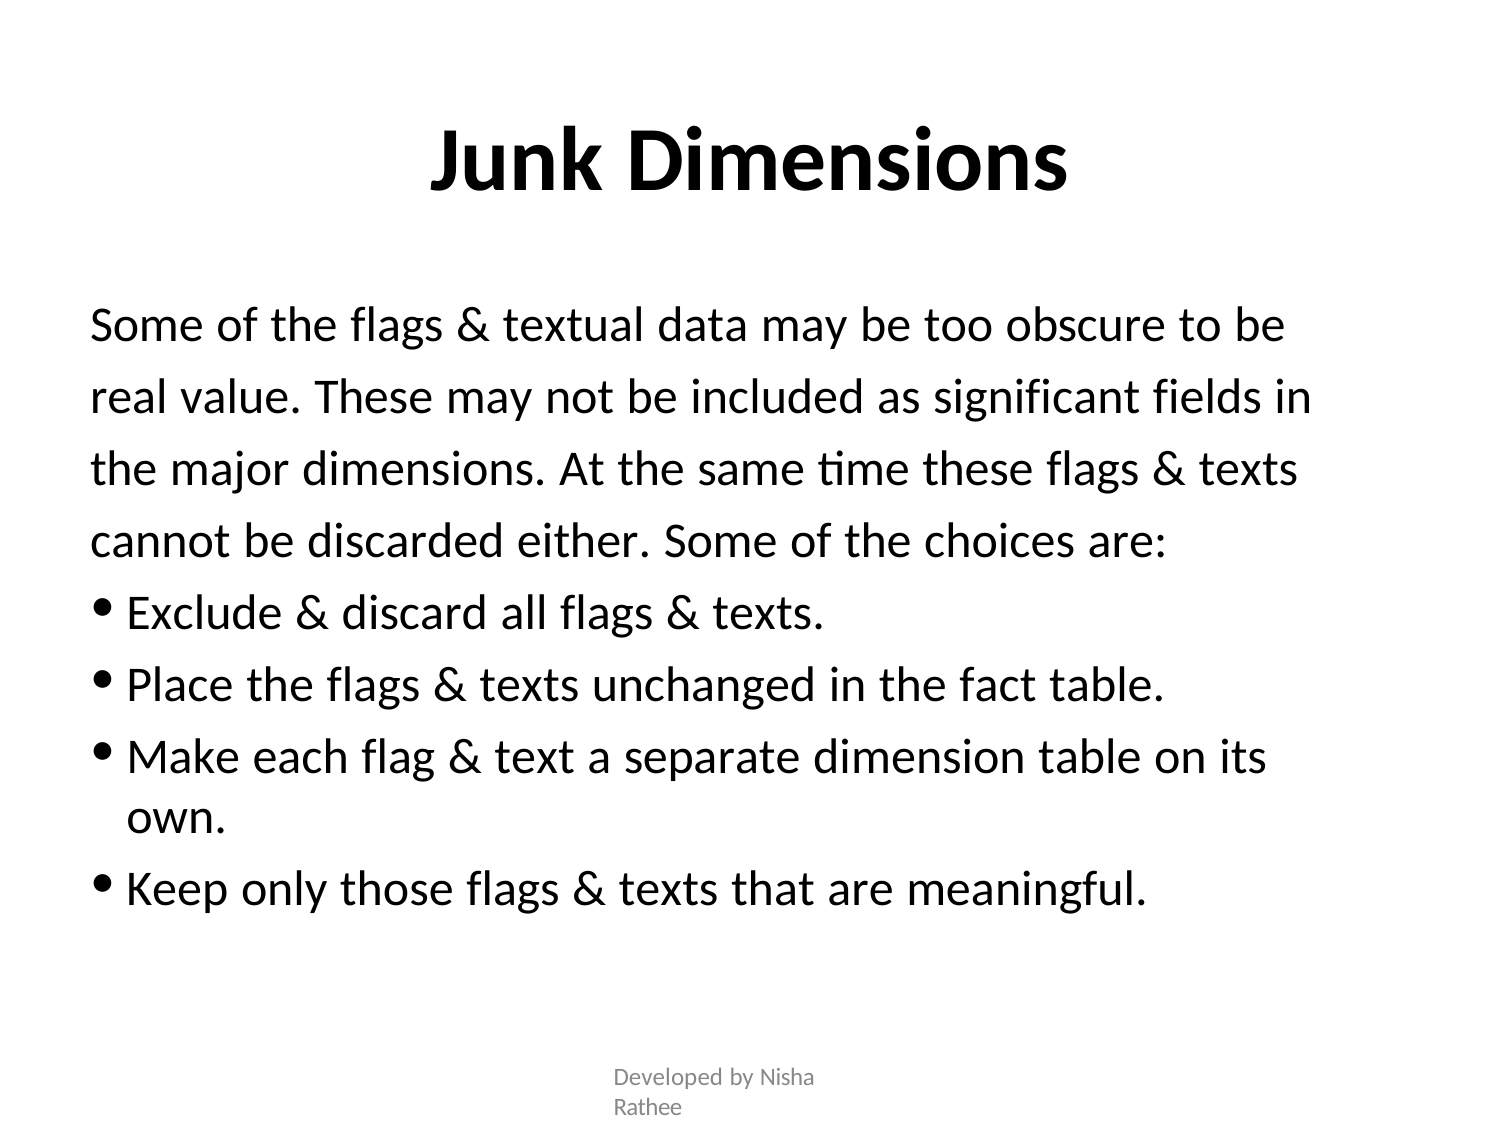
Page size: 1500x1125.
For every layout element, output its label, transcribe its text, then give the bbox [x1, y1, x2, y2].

text_box Some of the flags & textual data may be too obscure to be real value. These may not be included as significant fields in the major dimensions. At the same time these flags & texts cannot be discarded either. Some of the choices are: Exclude & discard all flags & texts. Place the flags & texts unchanged in the fact table. Make each flag & text a separate dimension table on its own. Keep only those flags & texts that are meaningful. [87, 279, 1364, 916]
footer Developed by Nisha Rathee [611, 1060, 889, 1125]
title Junk Dimensions [151, 98, 1349, 279]
